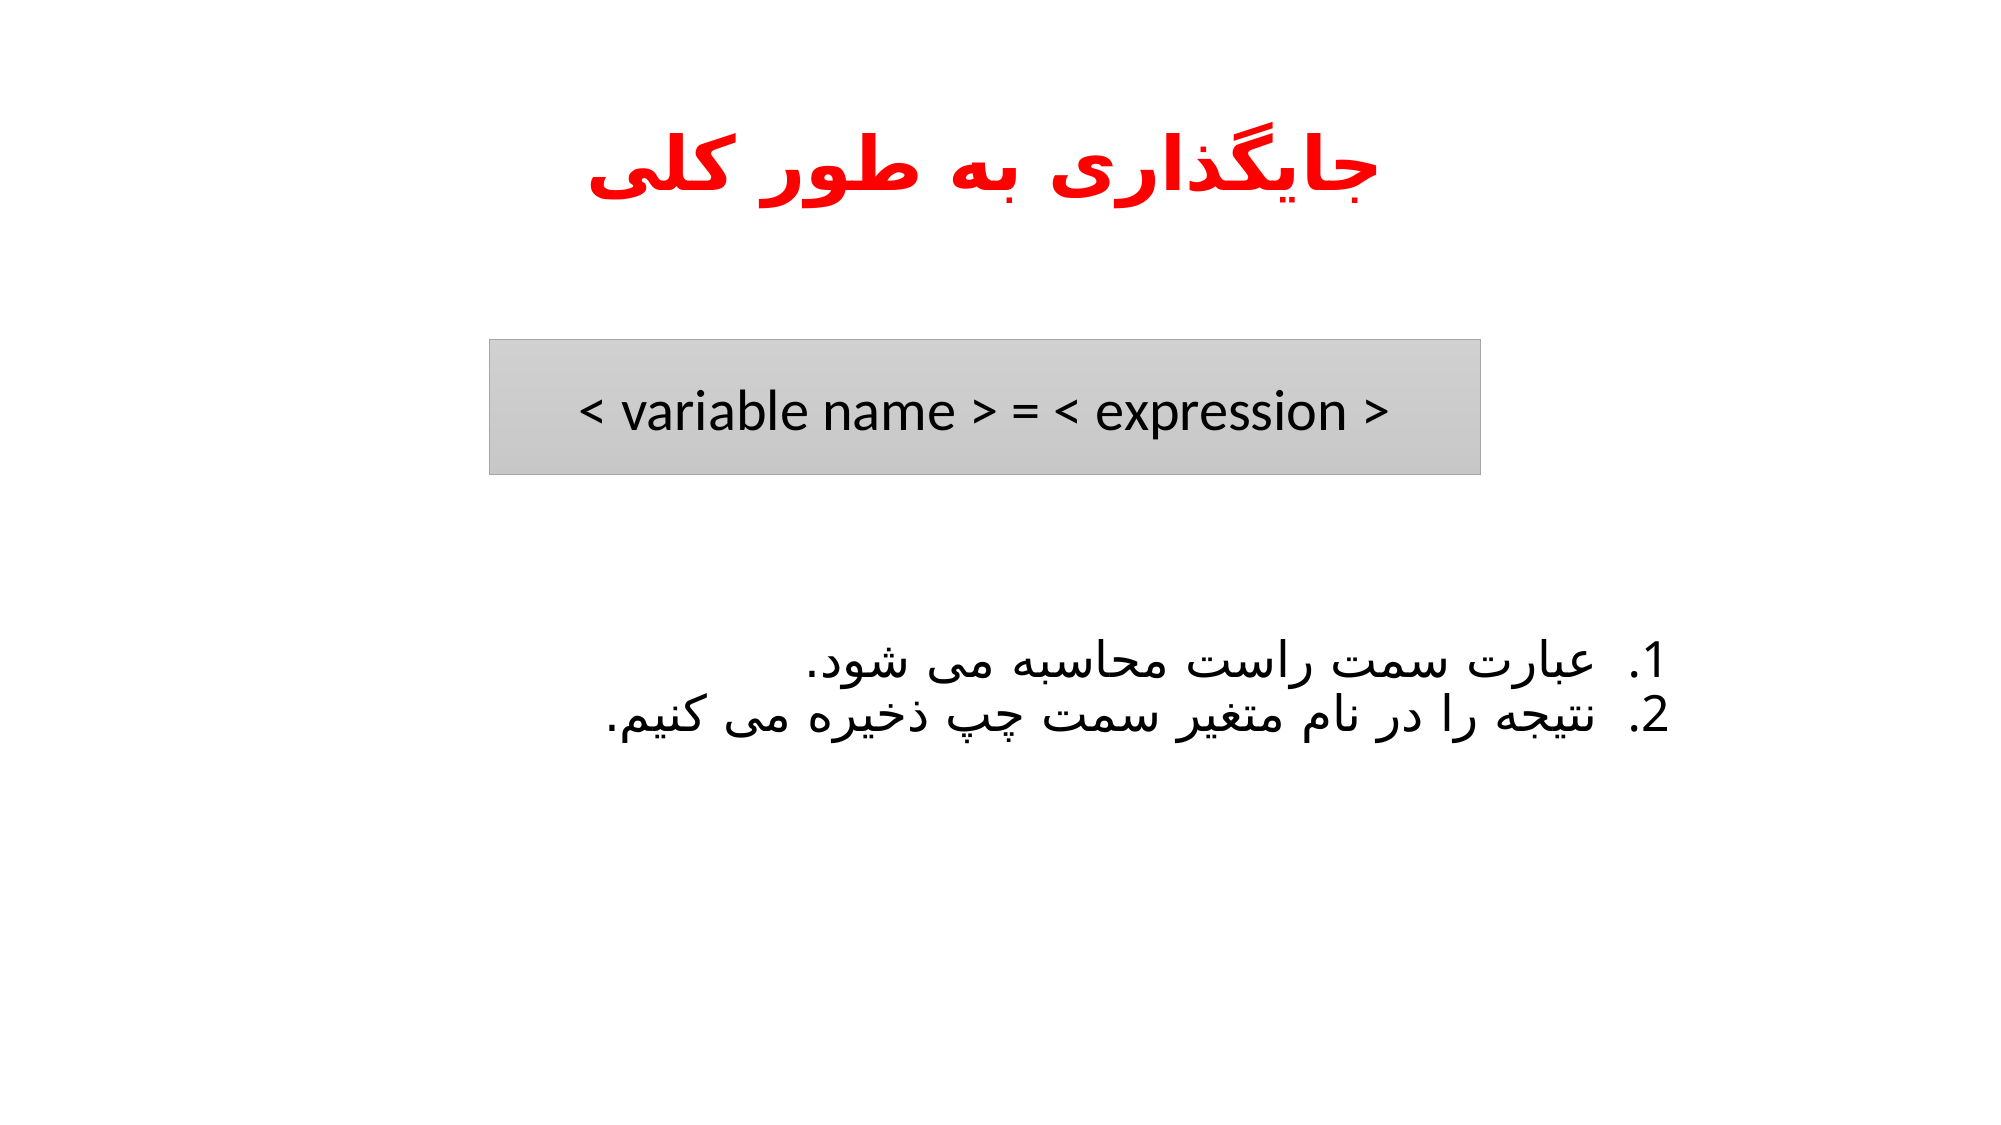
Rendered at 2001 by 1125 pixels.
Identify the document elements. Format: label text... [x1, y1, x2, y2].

title جایگذاری به طور کلی [354, 102, 1615, 215]
text_box < variable name > = < expression > [489, 339, 1481, 475]
text_box عبارت سمت راست محاسبه می شود. نتیجه را در نام متغیر سمت چپ ذخیره می کنیم. [214, 549, 1688, 750]
